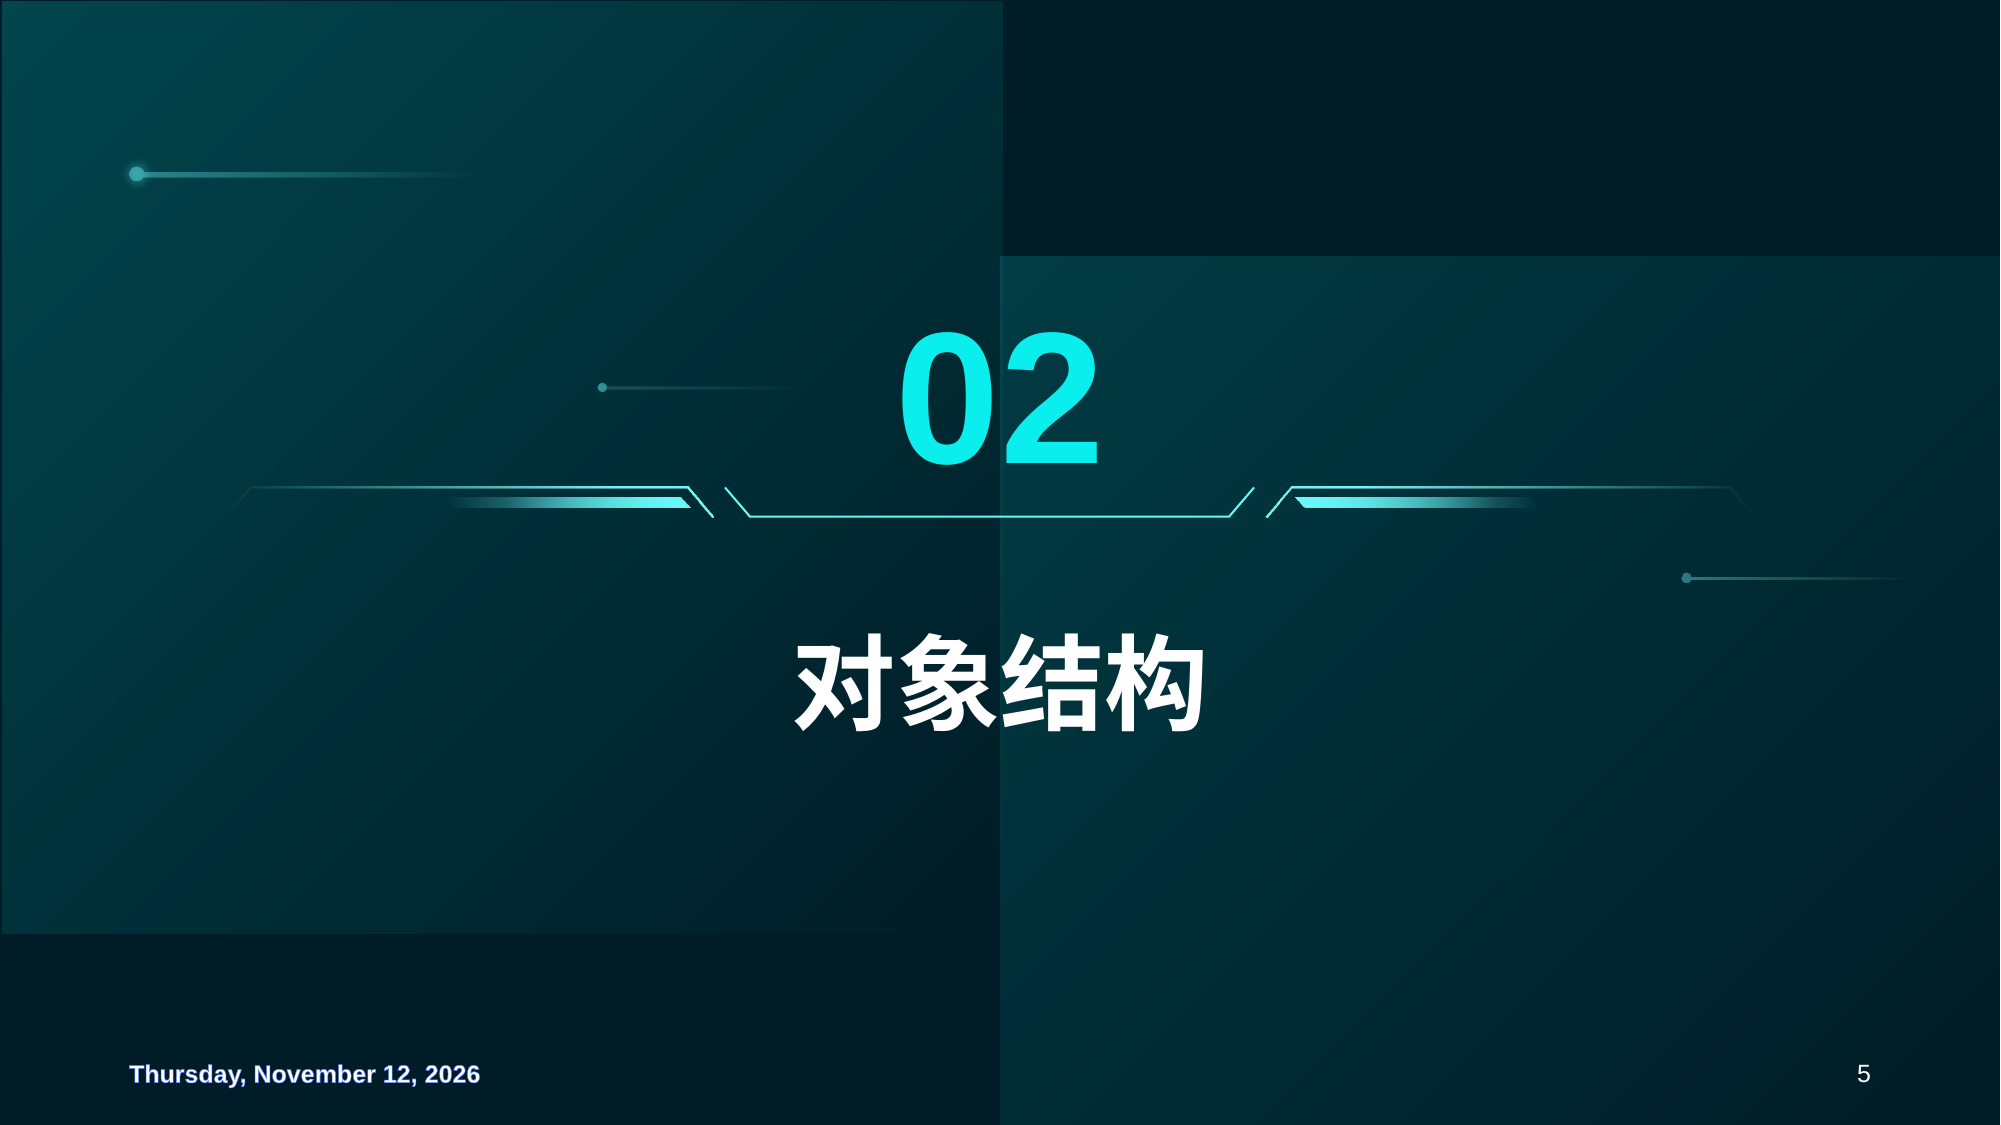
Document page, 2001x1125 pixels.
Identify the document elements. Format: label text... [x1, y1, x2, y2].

list 02 [596, 190, 1404, 519]
title 对象结构 [227, 618, 1774, 888]
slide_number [114, 1042, 565, 1103]
slide_number 4 [1436, 1042, 1886, 1103]
